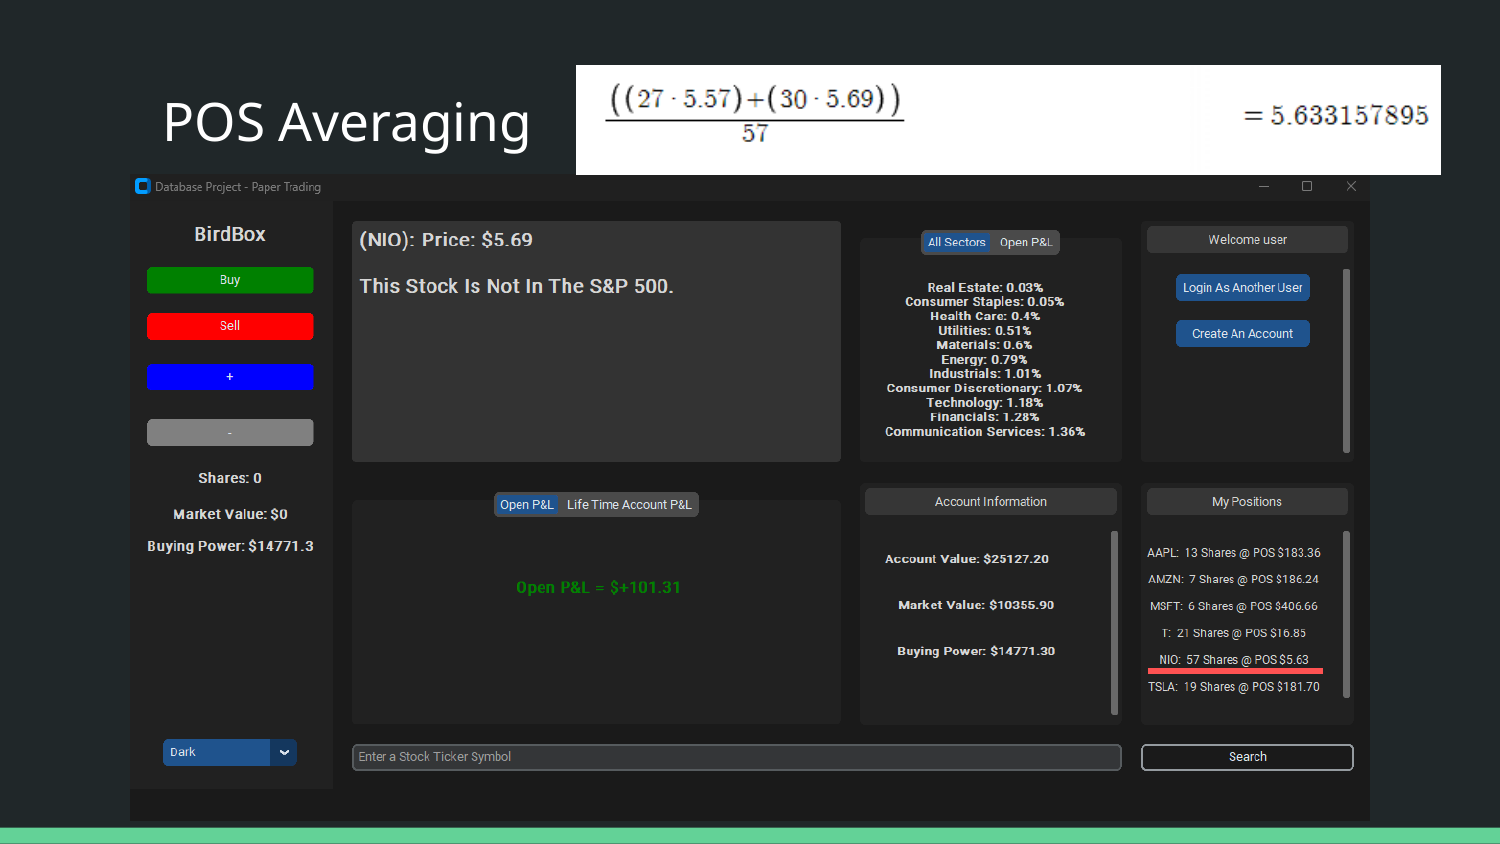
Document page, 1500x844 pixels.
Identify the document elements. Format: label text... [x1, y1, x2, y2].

title POS Averaging [1444, 72, 1449, 167]
picture [129, 64, 1441, 821]
title POS Averaging [51, 72, 571, 167]
